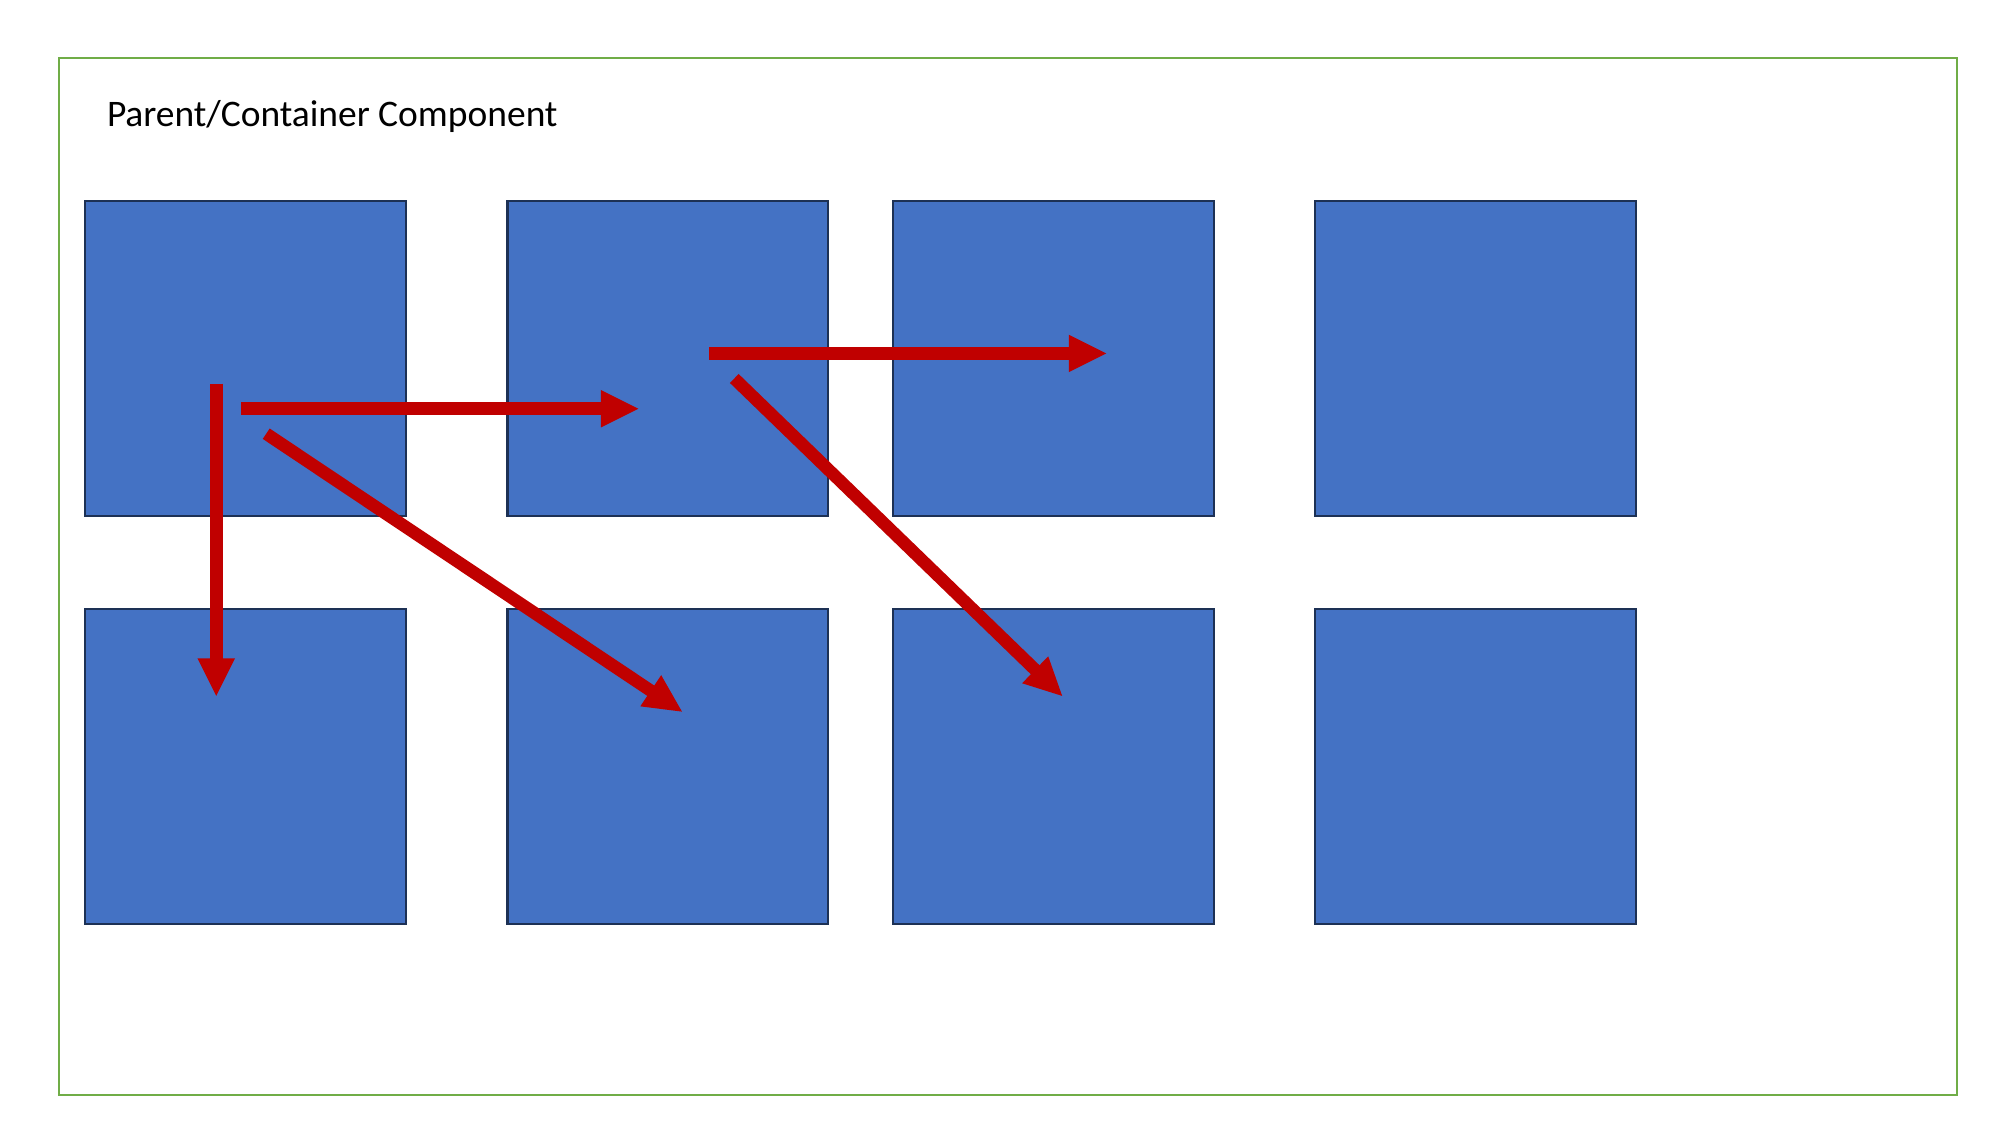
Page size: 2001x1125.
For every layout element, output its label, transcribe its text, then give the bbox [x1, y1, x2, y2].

text_box [506, 608, 829, 925]
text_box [734, 378, 1063, 696]
text_box Parent/Container Component [92, 81, 668, 142]
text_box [266, 433, 682, 712]
text_box [58, 57, 1958, 1096]
text_box [506, 200, 829, 517]
text_box [1314, 608, 1637, 925]
text_box [892, 608, 1215, 925]
text_box [84, 608, 407, 925]
text_box [1314, 200, 1637, 517]
text_box [892, 200, 1215, 517]
text_box [84, 200, 407, 517]
